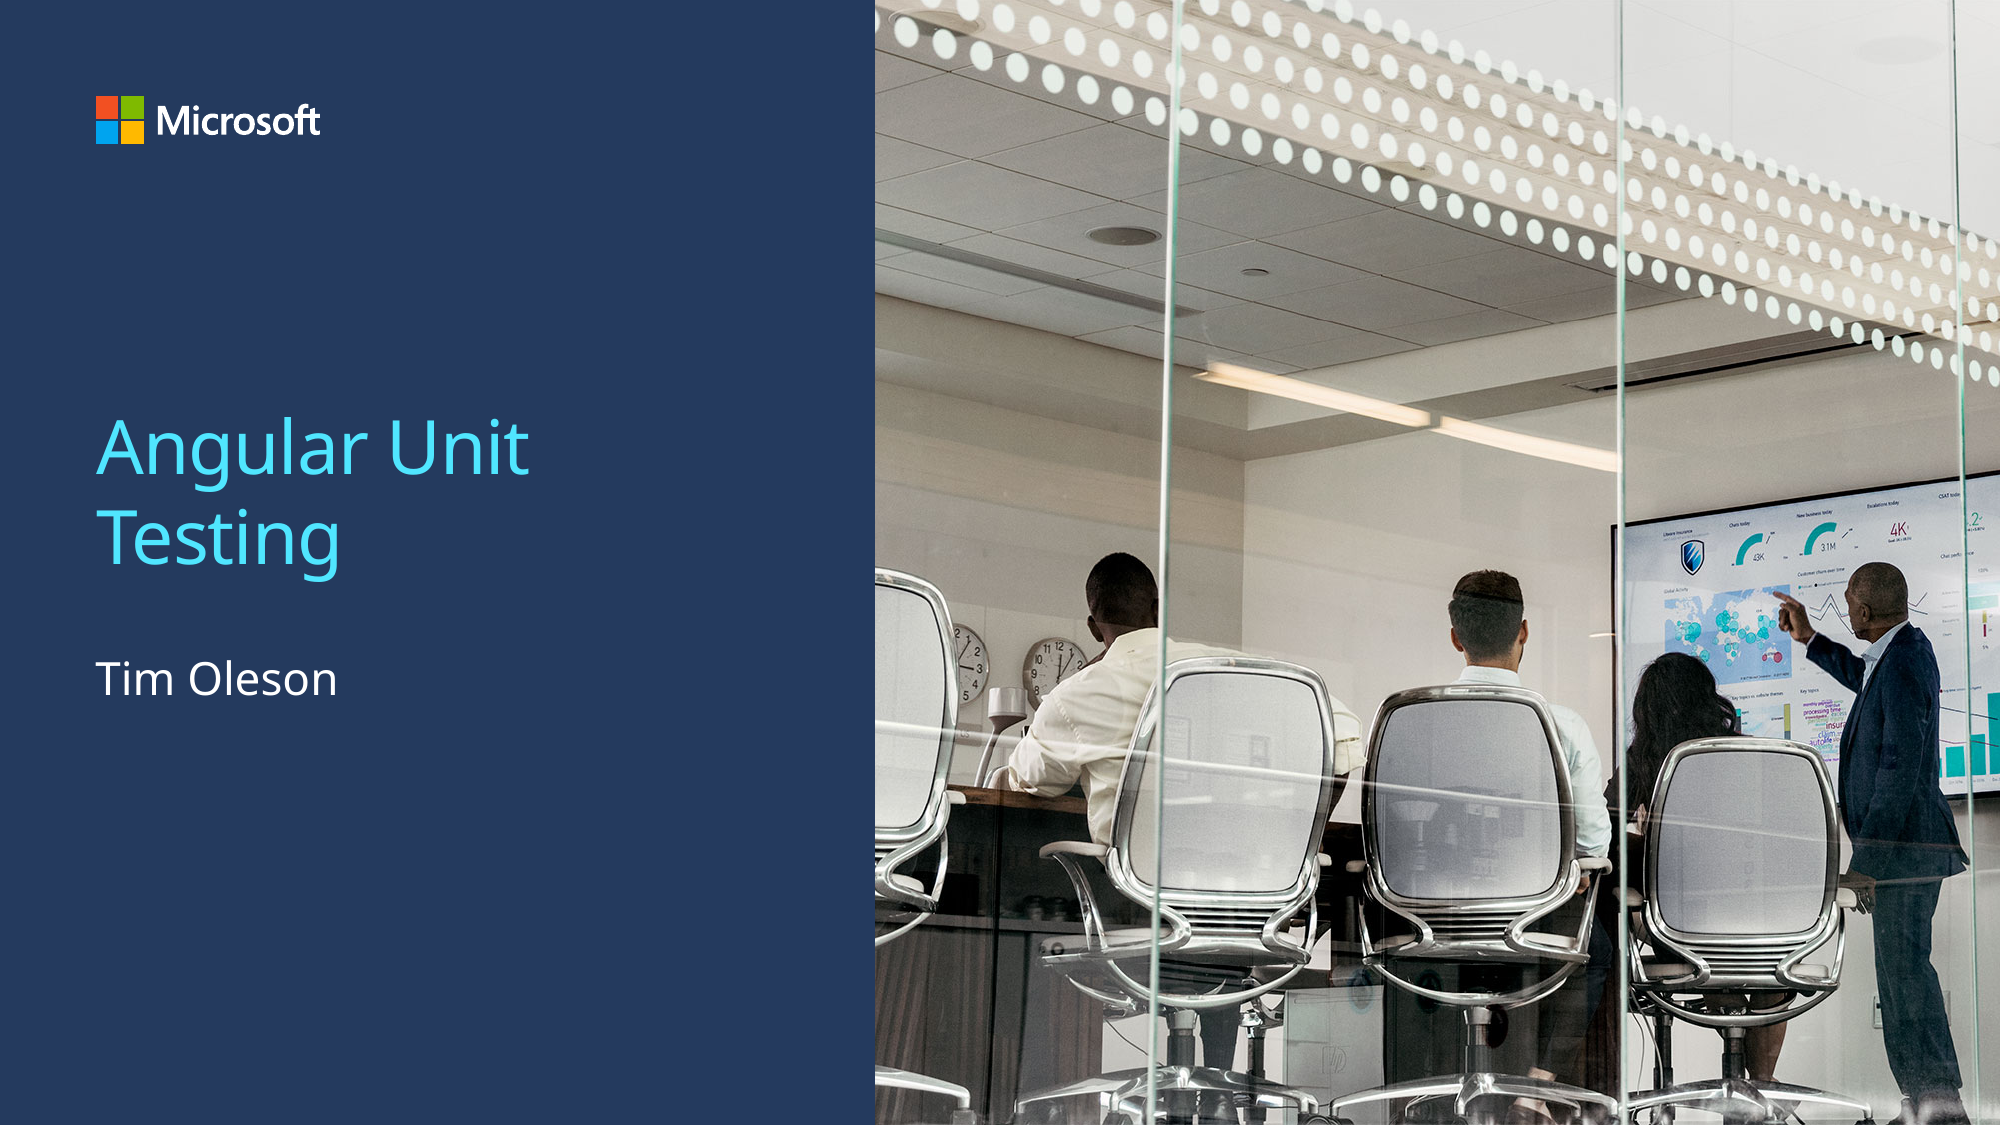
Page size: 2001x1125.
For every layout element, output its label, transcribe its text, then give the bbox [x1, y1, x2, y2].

picture [875, 0, 2000, 1125]
list Tim Oleson [95, 650, 779, 706]
title Angular Unit Testing [96, 488, 781, 580]
